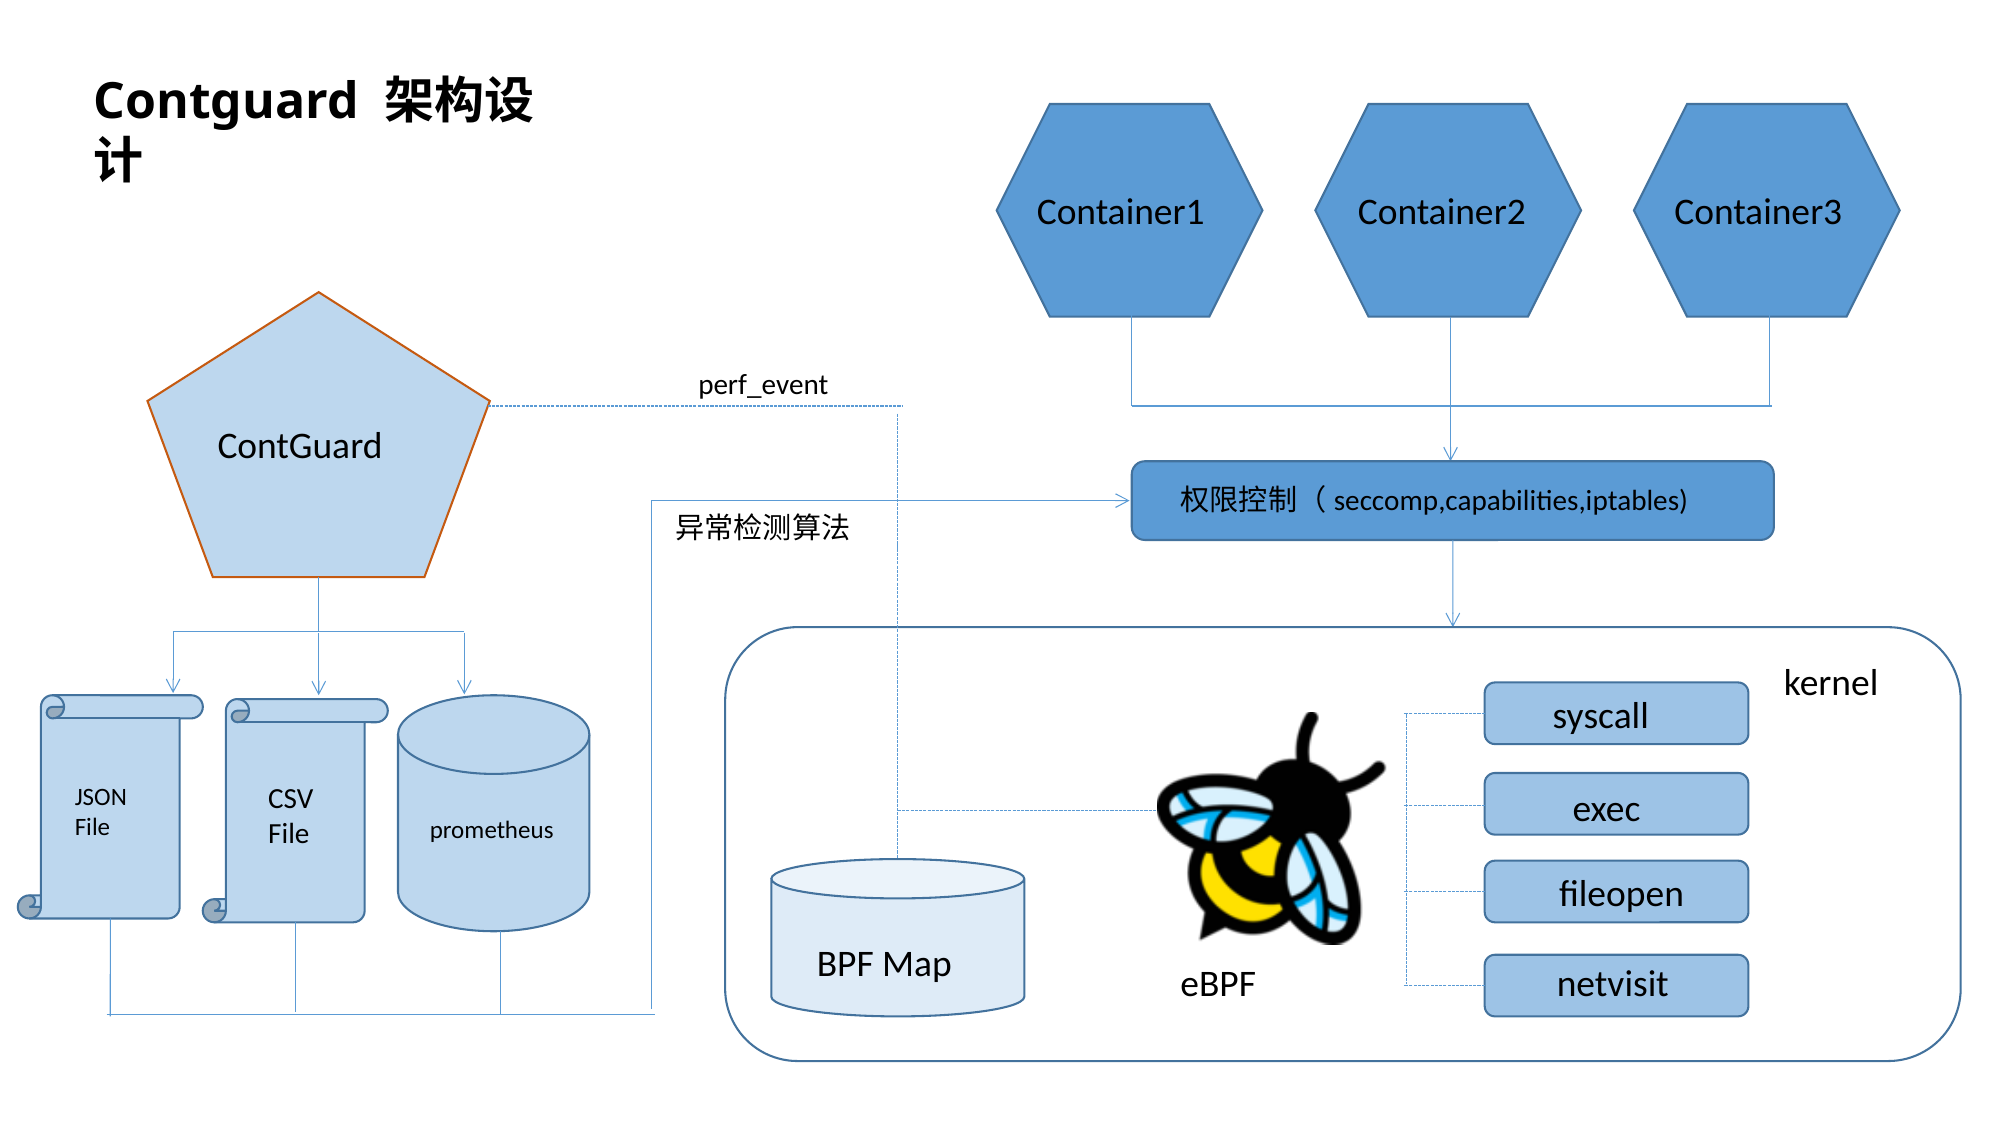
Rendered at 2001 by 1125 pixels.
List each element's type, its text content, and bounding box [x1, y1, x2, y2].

text_box kernel [1769, 650, 1940, 711]
text_box syscall [1537, 683, 1734, 744]
text_box BPF Map [802, 931, 998, 992]
text_box netvisit [1542, 951, 1734, 1012]
text_box [1483, 953, 1750, 1018]
text_box exec [1557, 776, 1728, 837]
text_box [1483, 771, 1750, 836]
text_box [146, 290, 492, 579]
picture [1157, 712, 1390, 945]
text_box fileopen [1544, 861, 1749, 922]
text_box [1483, 859, 1744, 924]
text_box [724, 626, 1962, 1063]
text_box [201, 698, 389, 924]
text_box [396, 694, 591, 933]
text_box Container2 [1343, 180, 1558, 240]
text_box Container3 [1659, 180, 1874, 240]
text_box 异常检测算法 [660, 501, 871, 552]
text_box Container1 [1022, 180, 1237, 240]
text_box prometheus [415, 805, 586, 851]
text_box [1130, 460, 1775, 542]
text_box eBPF [1165, 951, 1360, 1012]
text_box JSON File [59, 772, 161, 848]
text_box [770, 858, 1026, 1018]
text_box perf_event [683, 357, 898, 405]
text_box 权限控制（seccomp,capabilities,iptables) [1165, 473, 1874, 524]
text_box [995, 102, 1264, 318]
text_box ContGuard [202, 413, 435, 474]
text_box [1632, 102, 1901, 318]
text_box [16, 694, 204, 920]
text_box [1483, 681, 1750, 746]
text_box Contguard 架构设计 [79, 61, 586, 197]
text_box [1314, 102, 1583, 318]
text_box CSV File [253, 771, 343, 857]
